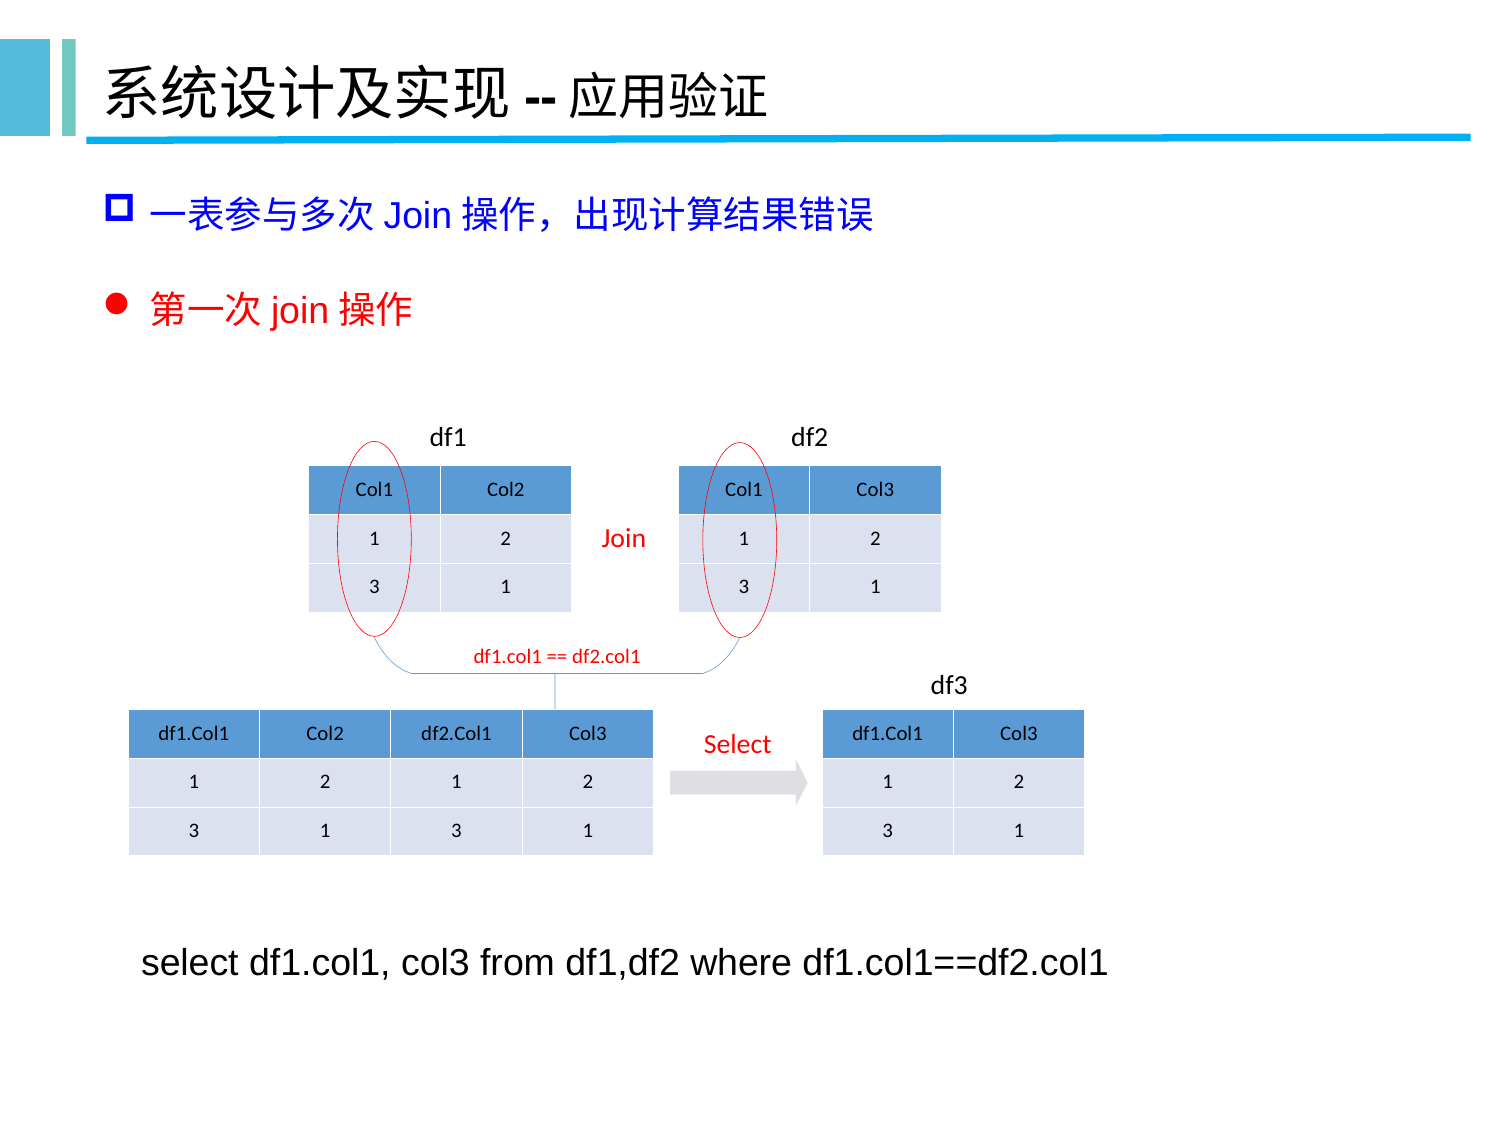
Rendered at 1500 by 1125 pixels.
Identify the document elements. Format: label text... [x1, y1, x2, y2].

text_box select df1.col1, col3 from df1,df2 where df1.col1==df2.col1 [126, 930, 1200, 991]
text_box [86, 137, 1471, 141]
text_box 第一次join操作 [87, 278, 786, 338]
title 系统设计及实现--应用验证 [87, 39, 1426, 136]
text_box 一表参与多次Join操作，出现计算结果错误 [87, 183, 1217, 243]
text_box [126, 408, 1087, 858]
